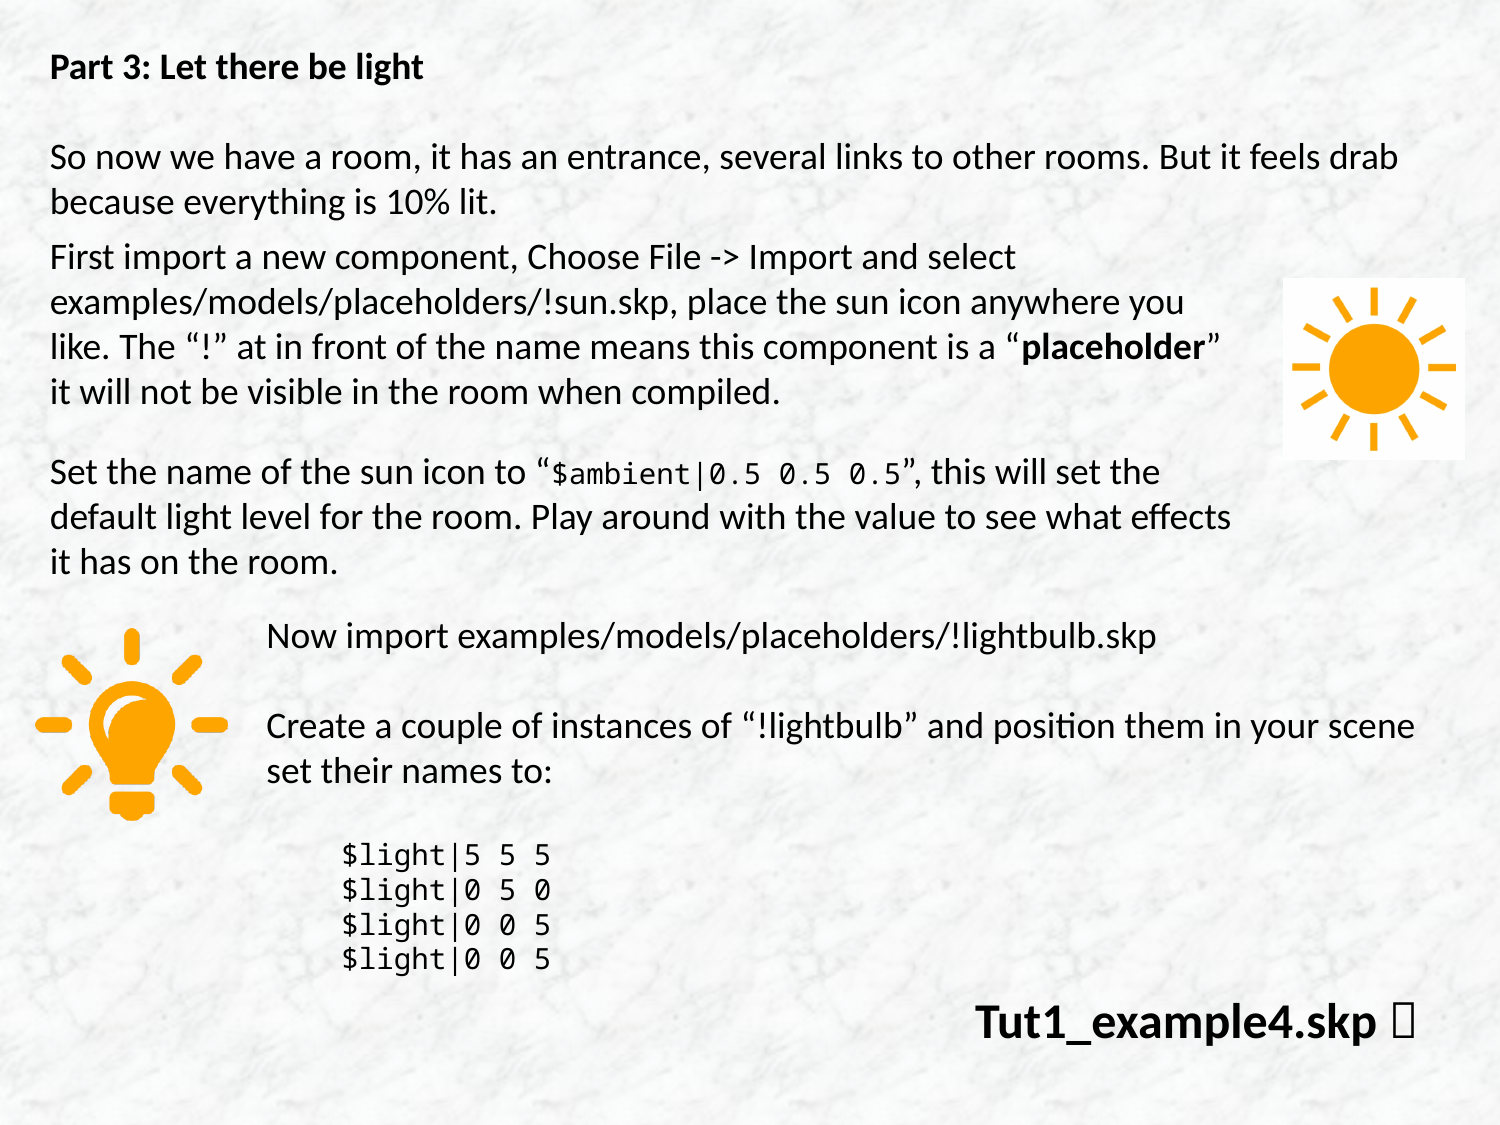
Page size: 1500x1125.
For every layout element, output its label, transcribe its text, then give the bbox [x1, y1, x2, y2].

picture [34, 628, 228, 821]
text_box Part 3: Let there be light So now we have a room, it has an entrance, several links to other rooms. But it feels drab because everything is 10% lit. [35, 34, 1469, 365]
text_box Tut1_example4.skp  [903, 981, 1434, 1057]
text_box First import a new component, Choose File -> Import and select examples/models/placeholders/!sun.skp, place the sun icon anywhere you like. The “!” at in front of the name means this component is a “placeholder” it will not be visible in the room when compiled. Set the name of the sun icon to “$ambient|0.5 0.5 0.5”, this will set the default light level for the room. Play around with the value to see what effects it has on the room. [34, 224, 1265, 590]
text_box Now import examples/models/placeholders/!lightbulb.skp Create a couple of instances of “!lightbulb” and position them in your scene set their names to: $light|5 5 5 $light|0 5 0 $light|0 0 5 $light|0 0 5 [251, 603, 1465, 1029]
picture [1283, 278, 1465, 460]
